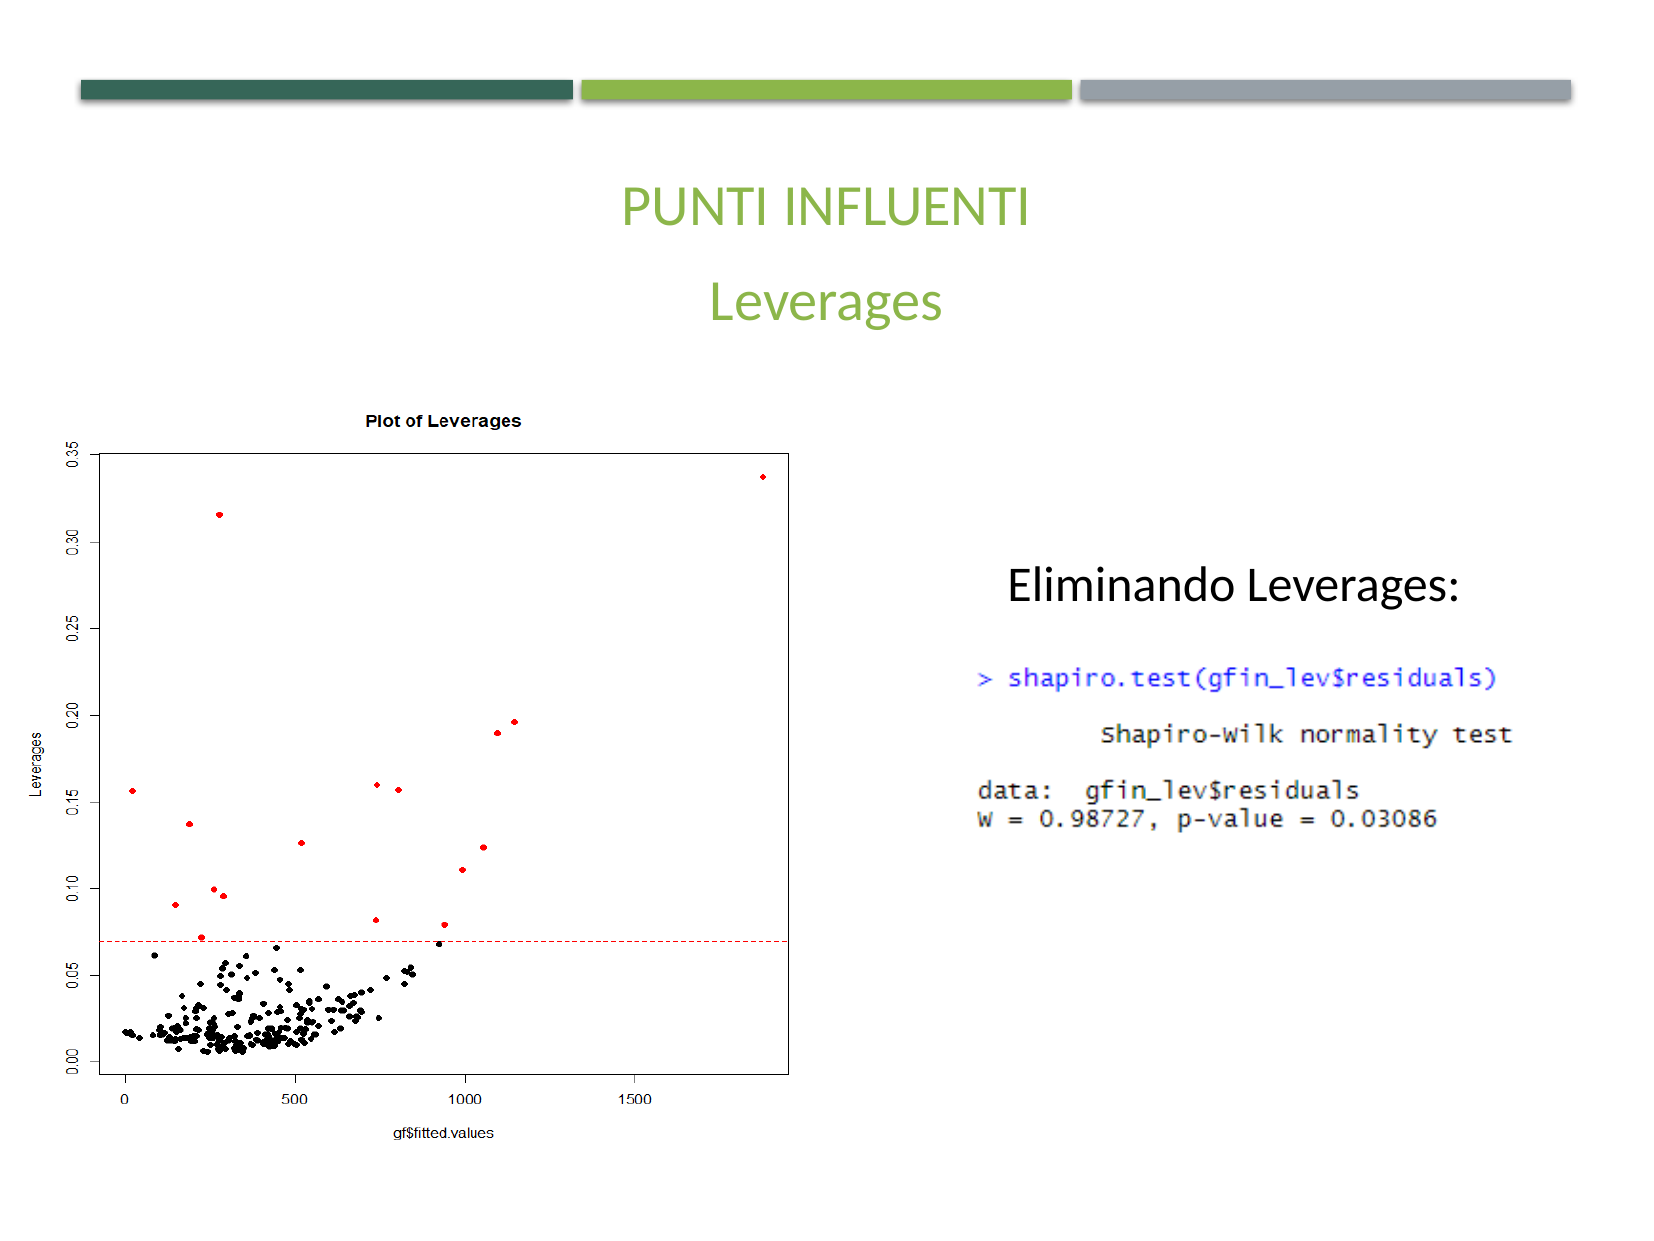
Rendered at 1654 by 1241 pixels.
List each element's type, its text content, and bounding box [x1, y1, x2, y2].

text_box Leverages [694, 255, 959, 340]
text_box Eliminando Leverages: [959, 544, 1509, 619]
text_box PUNTI INFLUENTI [606, 159, 1047, 245]
picture [23, 386, 828, 1158]
picture [976, 665, 1527, 847]
